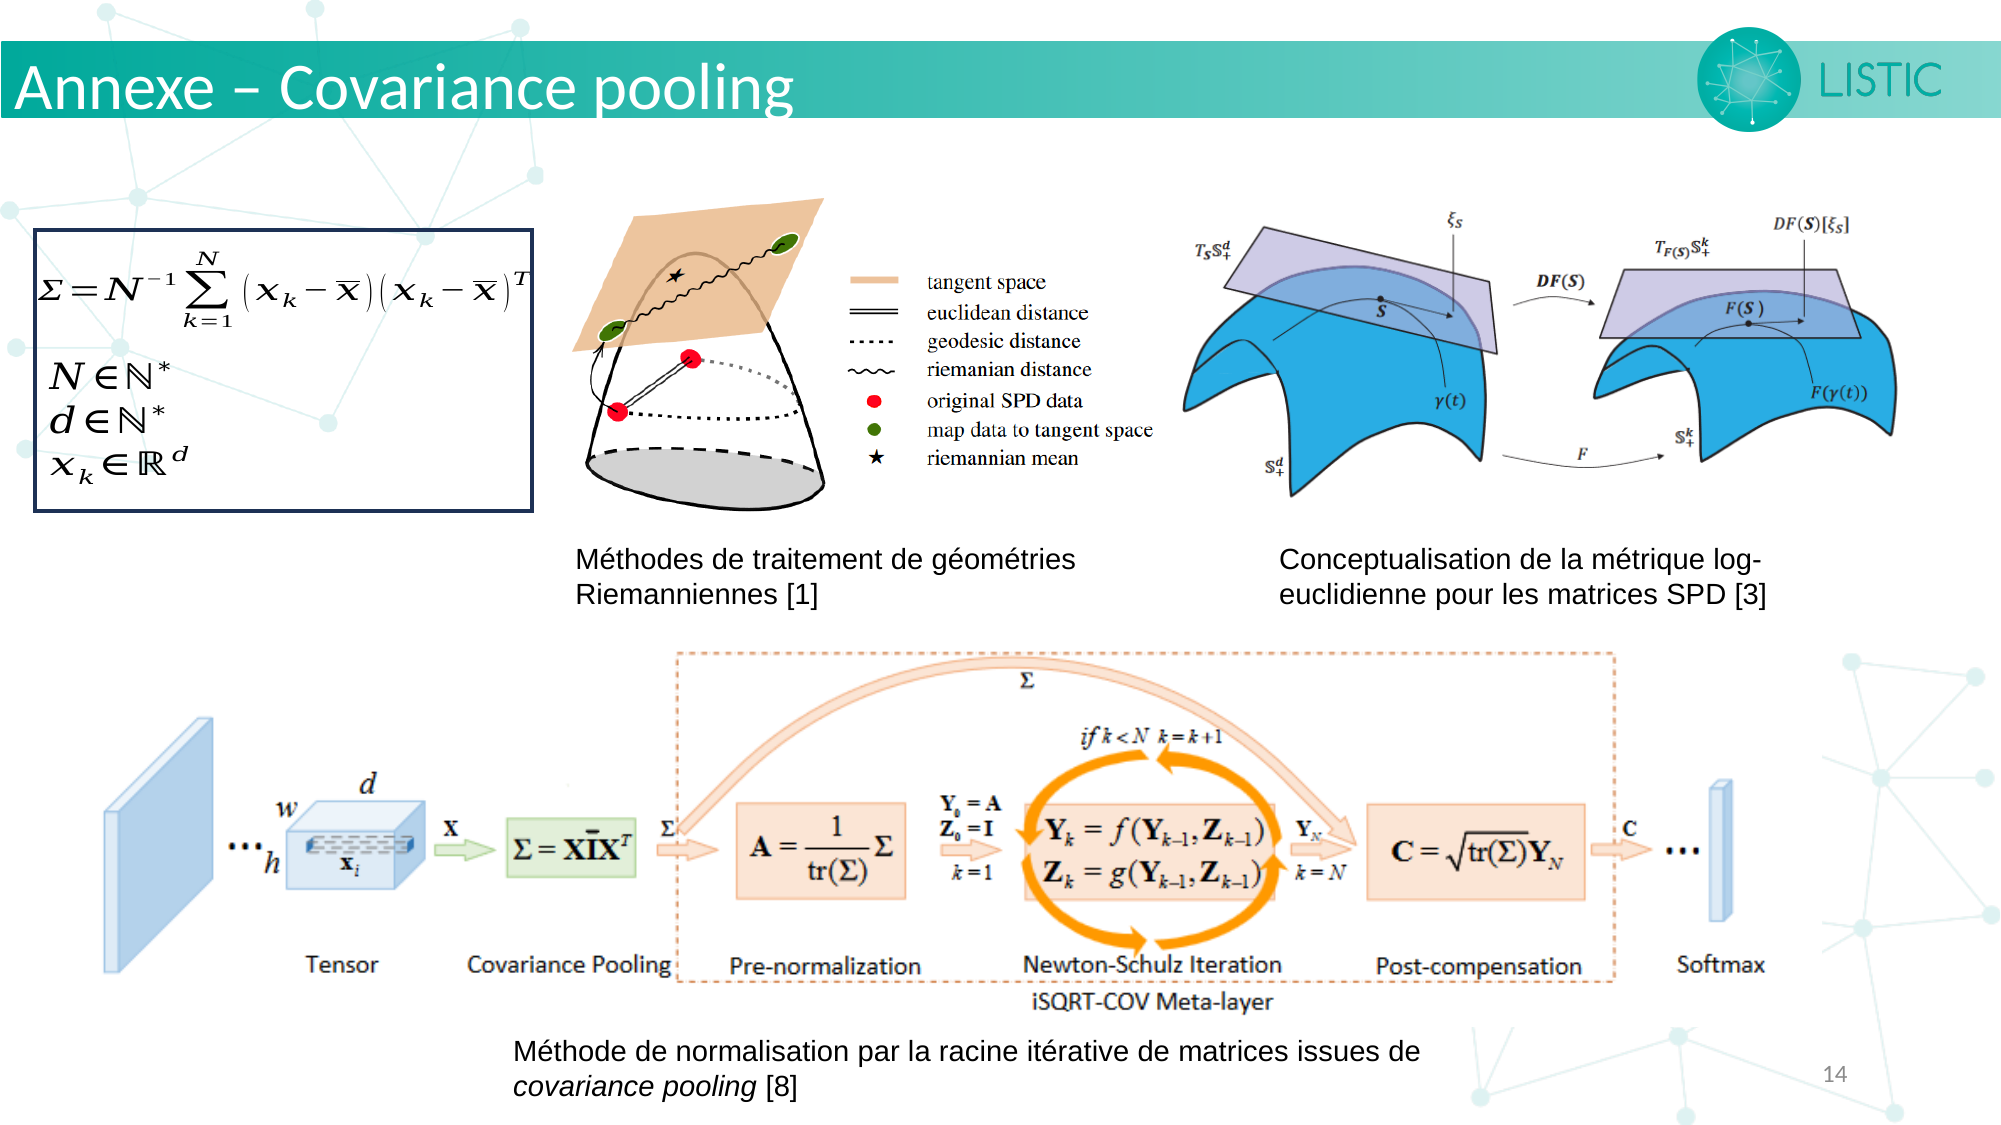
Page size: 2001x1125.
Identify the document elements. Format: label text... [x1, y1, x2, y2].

text_box 14 [1502, 1042, 1863, 1103]
picture [560, 173, 1173, 533]
text_box Méthodes de traitement de géométries Riemanniennes [1] [560, 540, 1124, 609]
picture [1177, 197, 1915, 514]
text_box Conceptualisation de la métrique log-euclidienne pour les matrices SPD [3] [1264, 532, 1827, 612]
text_box Méthode de normalisation par la racine itérative de matrices issues de covariance pooling [8] [498, 1038, 1502, 1110]
text_box [33, 228, 534, 513]
picture [72, 610, 1823, 1027]
text_box Annexe – Covariance pooling [0, 44, 1696, 120]
